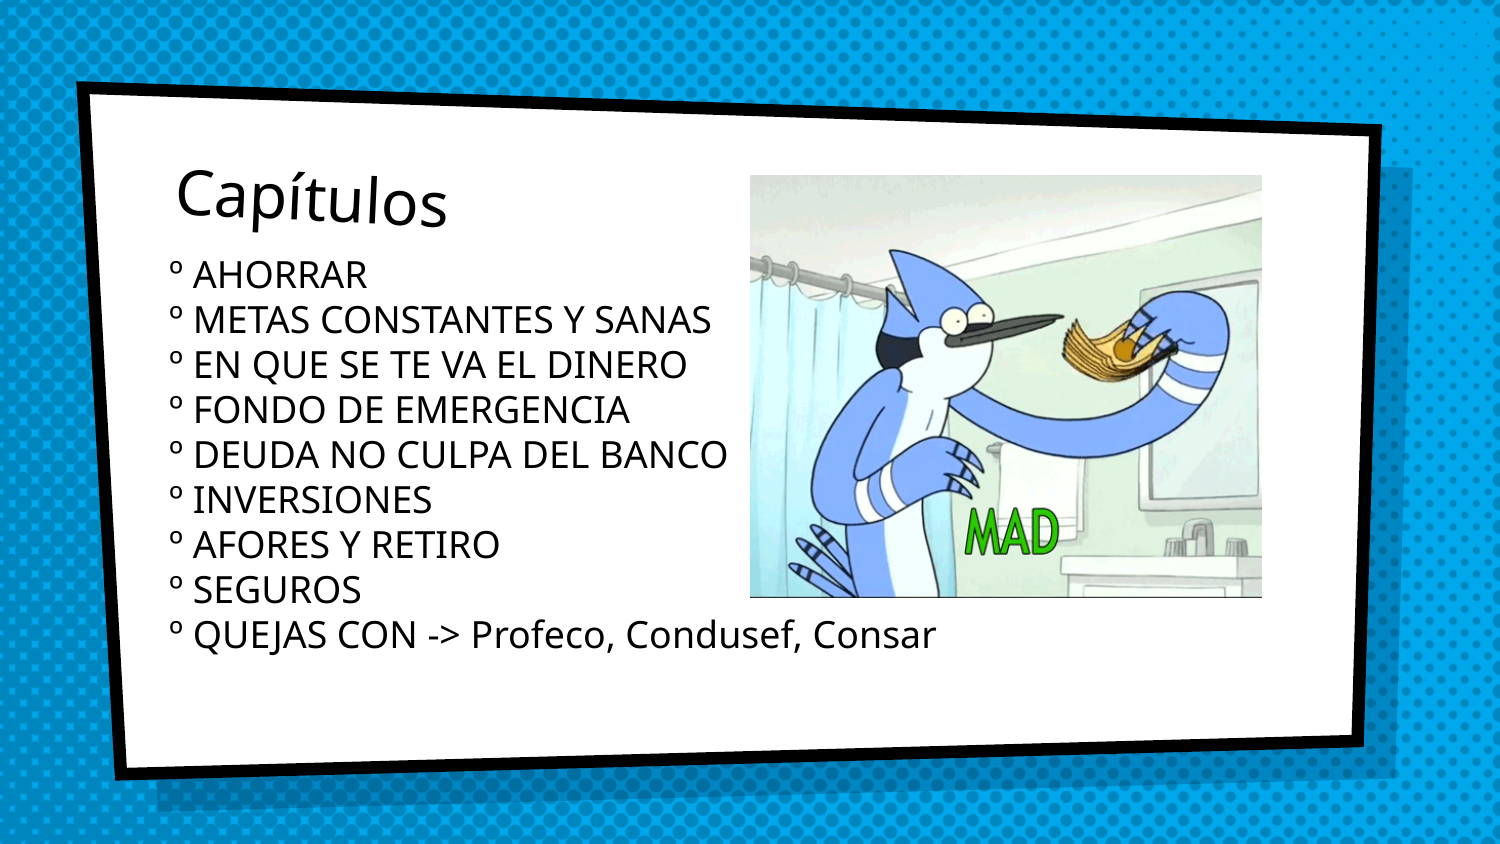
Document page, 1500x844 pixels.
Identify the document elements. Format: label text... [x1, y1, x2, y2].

title Capítulos [160, 116, 1316, 193]
list º AHORRAR º METAS CONSTANTES Y SANAS º EN QUE SE TE VA EL DINERO º FONDO DE EMERGENCIA º DEUDA NO CULPA DEL BANCO º INVERSIONES º AFORES Y RETIRO º SEGUROS º QUEJAS CON -> Profeco, Condusef, Consar [154, 193, 1346, 651]
picture [749, 175, 1263, 598]
